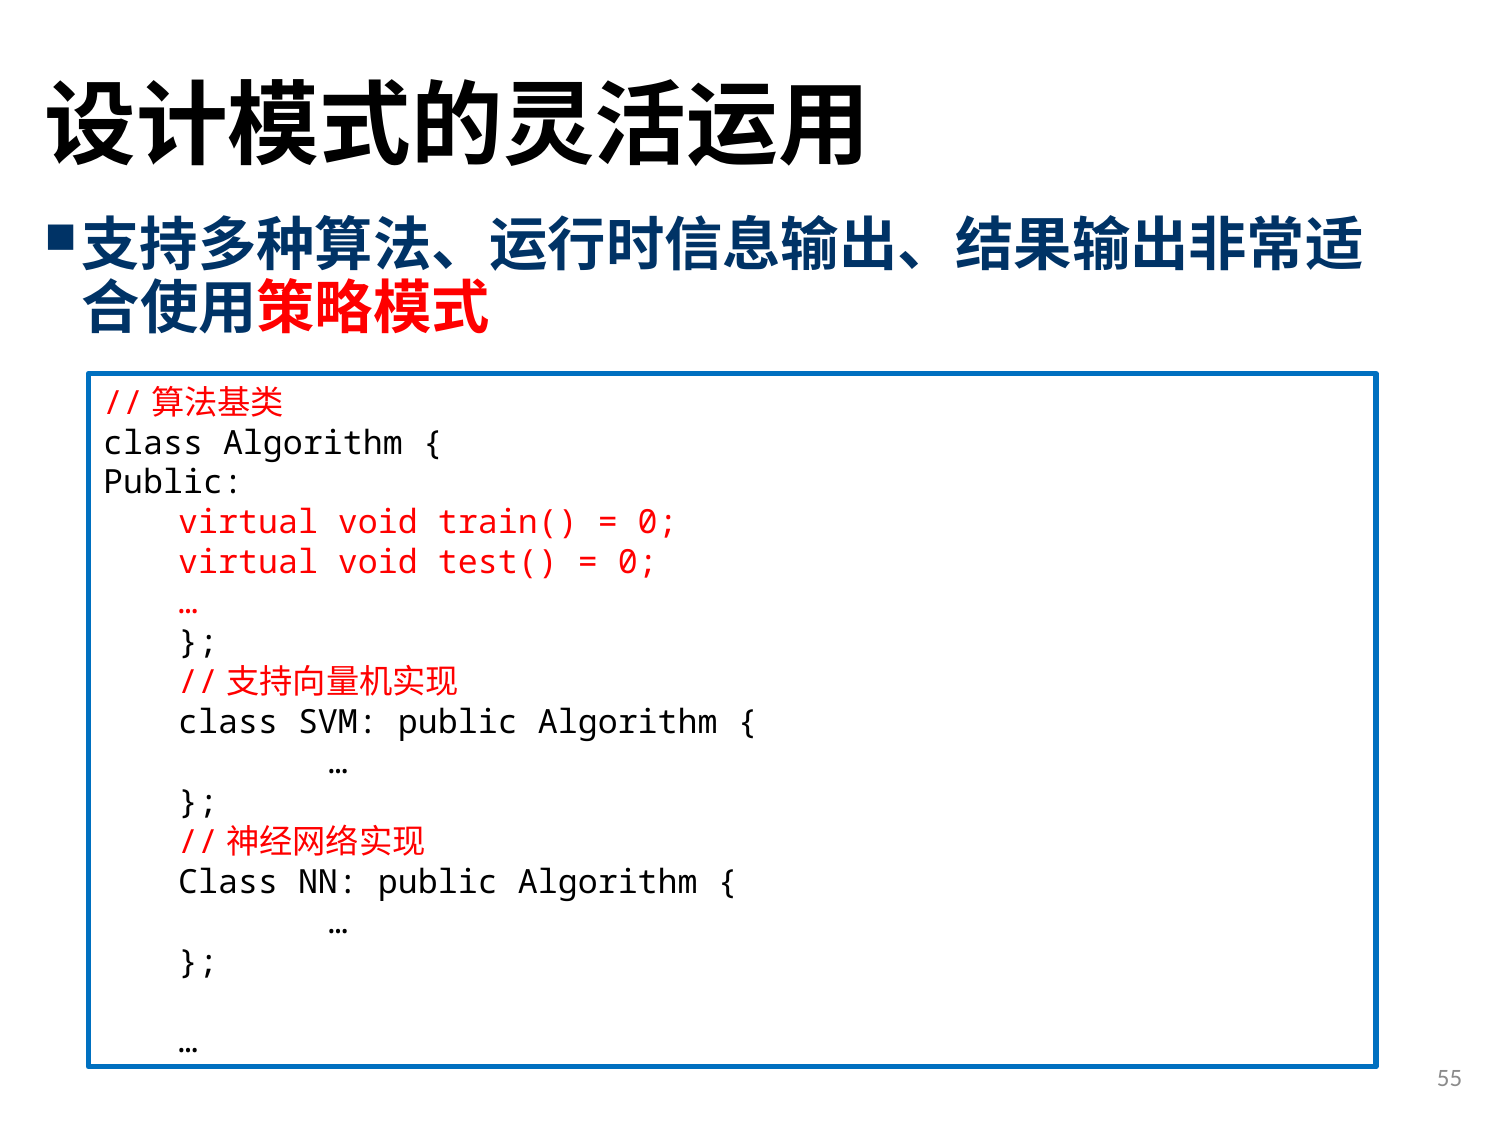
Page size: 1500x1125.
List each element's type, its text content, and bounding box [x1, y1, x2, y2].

title 设计模式的灵活运用 [29, 19, 1324, 208]
slide_number 55 [1139, 1046, 1478, 1107]
list 支持多种算法、运行时信息输出、结果输出非常适合使用策略模式 [29, 208, 1424, 988]
text_box //算法基类 class Algorithm { Public: virtual void train() = 0; virtual void test() = 0; … }; //支持向量机实现 class SVM: public Algorithm { … }; //神经网络实现 Class NN: public Algorithm { … }; … [88, 373, 1376, 1067]
